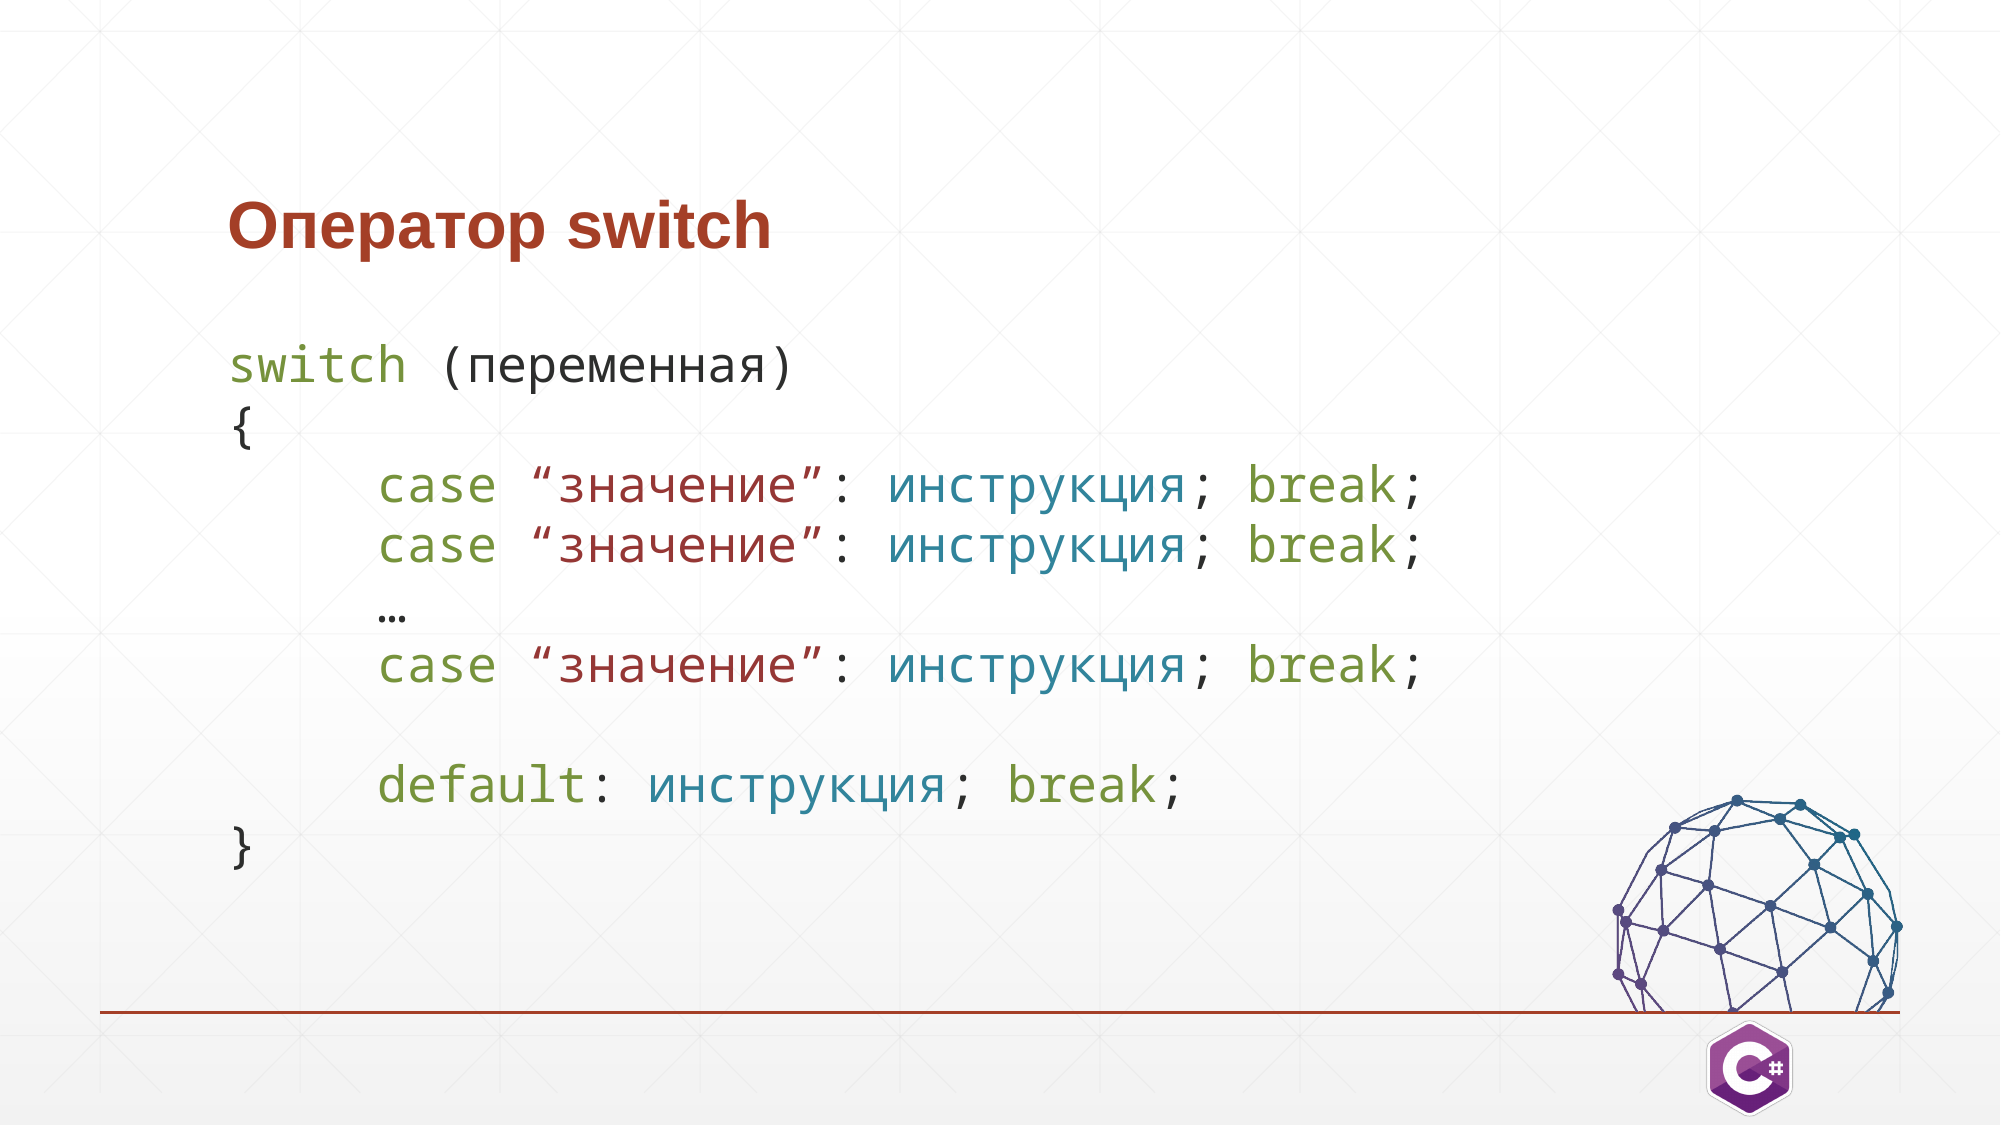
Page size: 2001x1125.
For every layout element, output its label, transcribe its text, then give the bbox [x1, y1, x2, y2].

picture [1698, 1017, 1801, 1120]
picture [1611, 793, 1904, 1012]
title Оператор switch [212, 82, 1788, 271]
list switch (переменная) { case “значение”: инструкция; break; case “значение”: инструкция; break; … case “значение”: инструкция; break; default: инструкция; break; } [212, 324, 1788, 950]
